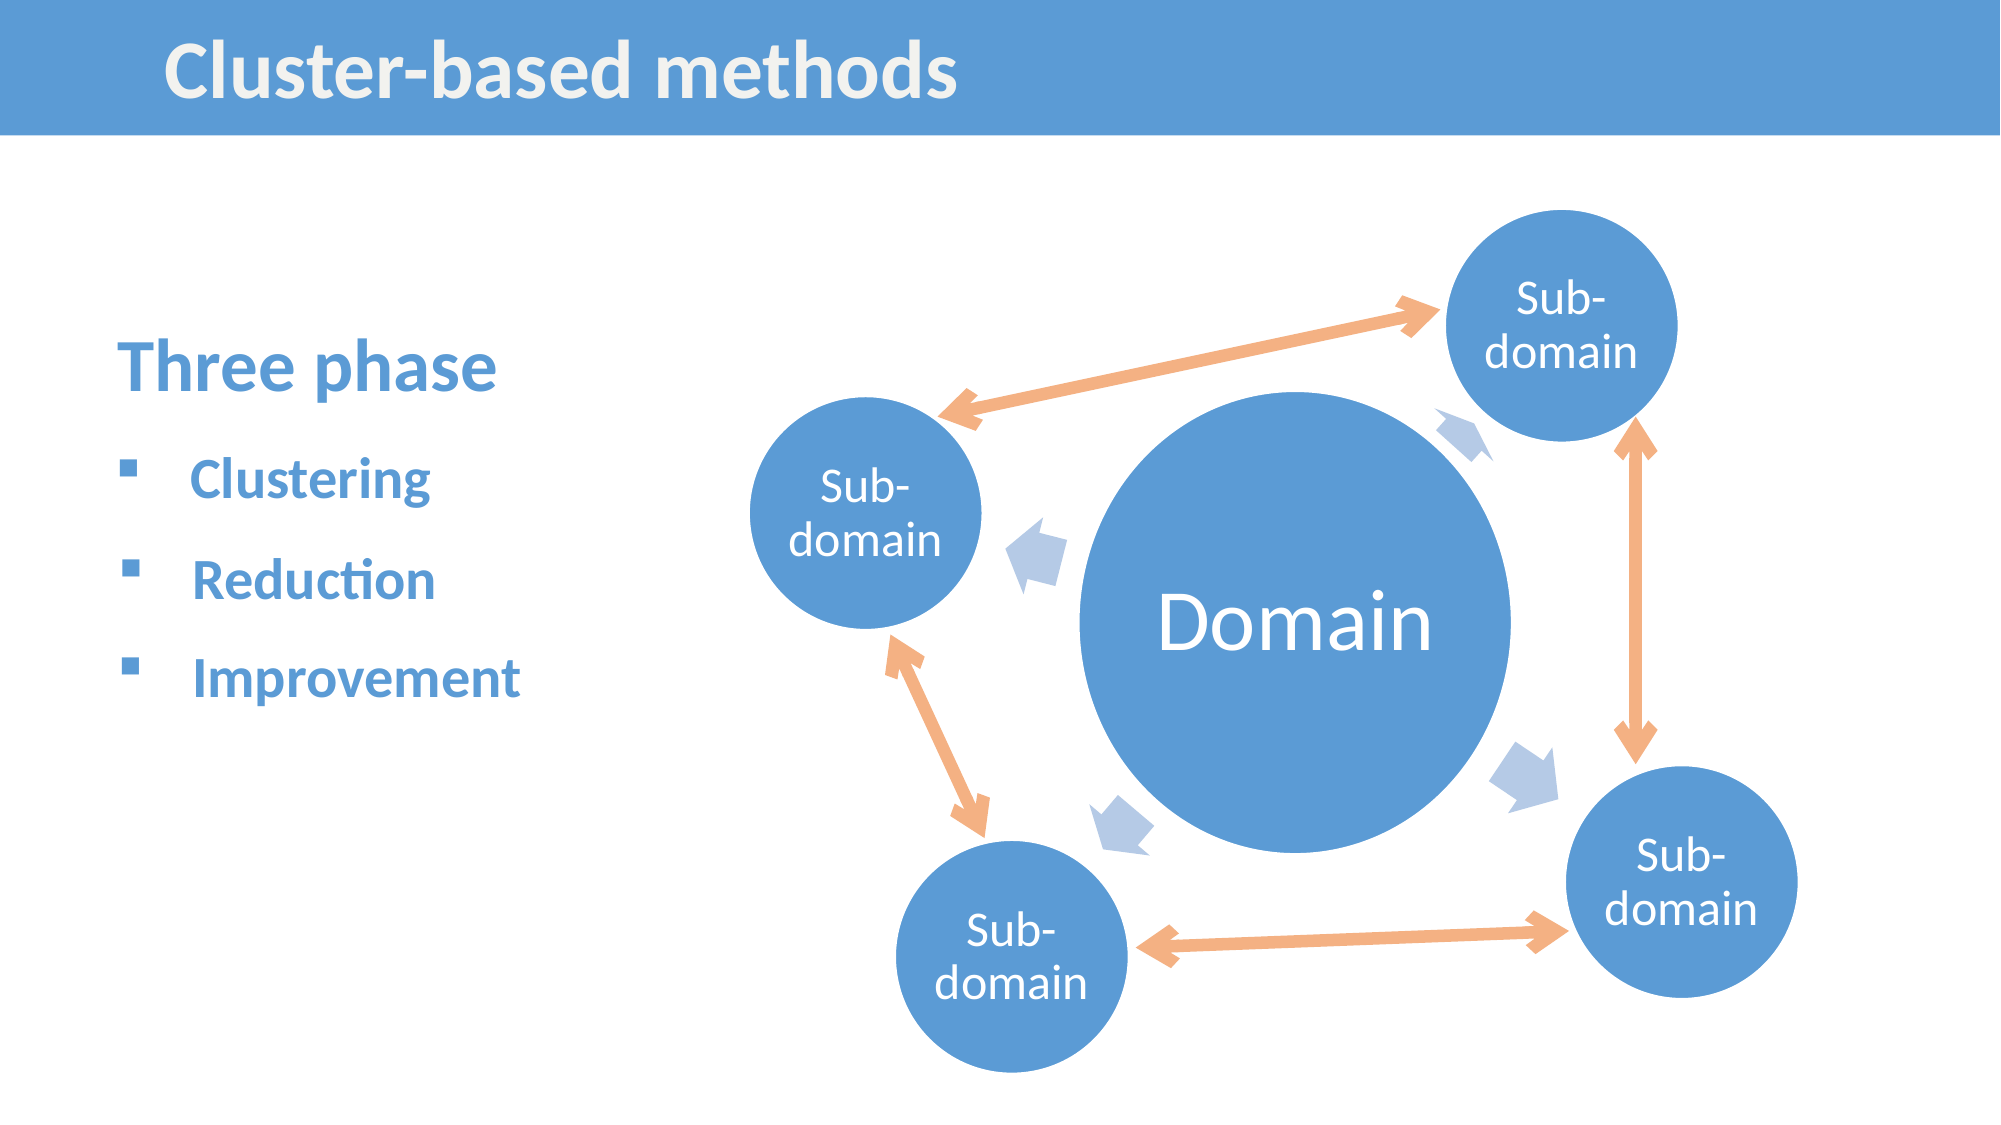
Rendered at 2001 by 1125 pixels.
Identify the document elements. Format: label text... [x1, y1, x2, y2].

text_box Reduction [102, 533, 453, 619]
text_box Improvement [101, 631, 537, 717]
text_box Cluster-based methods [0, 0, 2000, 137]
text_box Three phase [102, 309, 514, 415]
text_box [604, 187, 1939, 1077]
text_box Clustering [99, 432, 563, 519]
